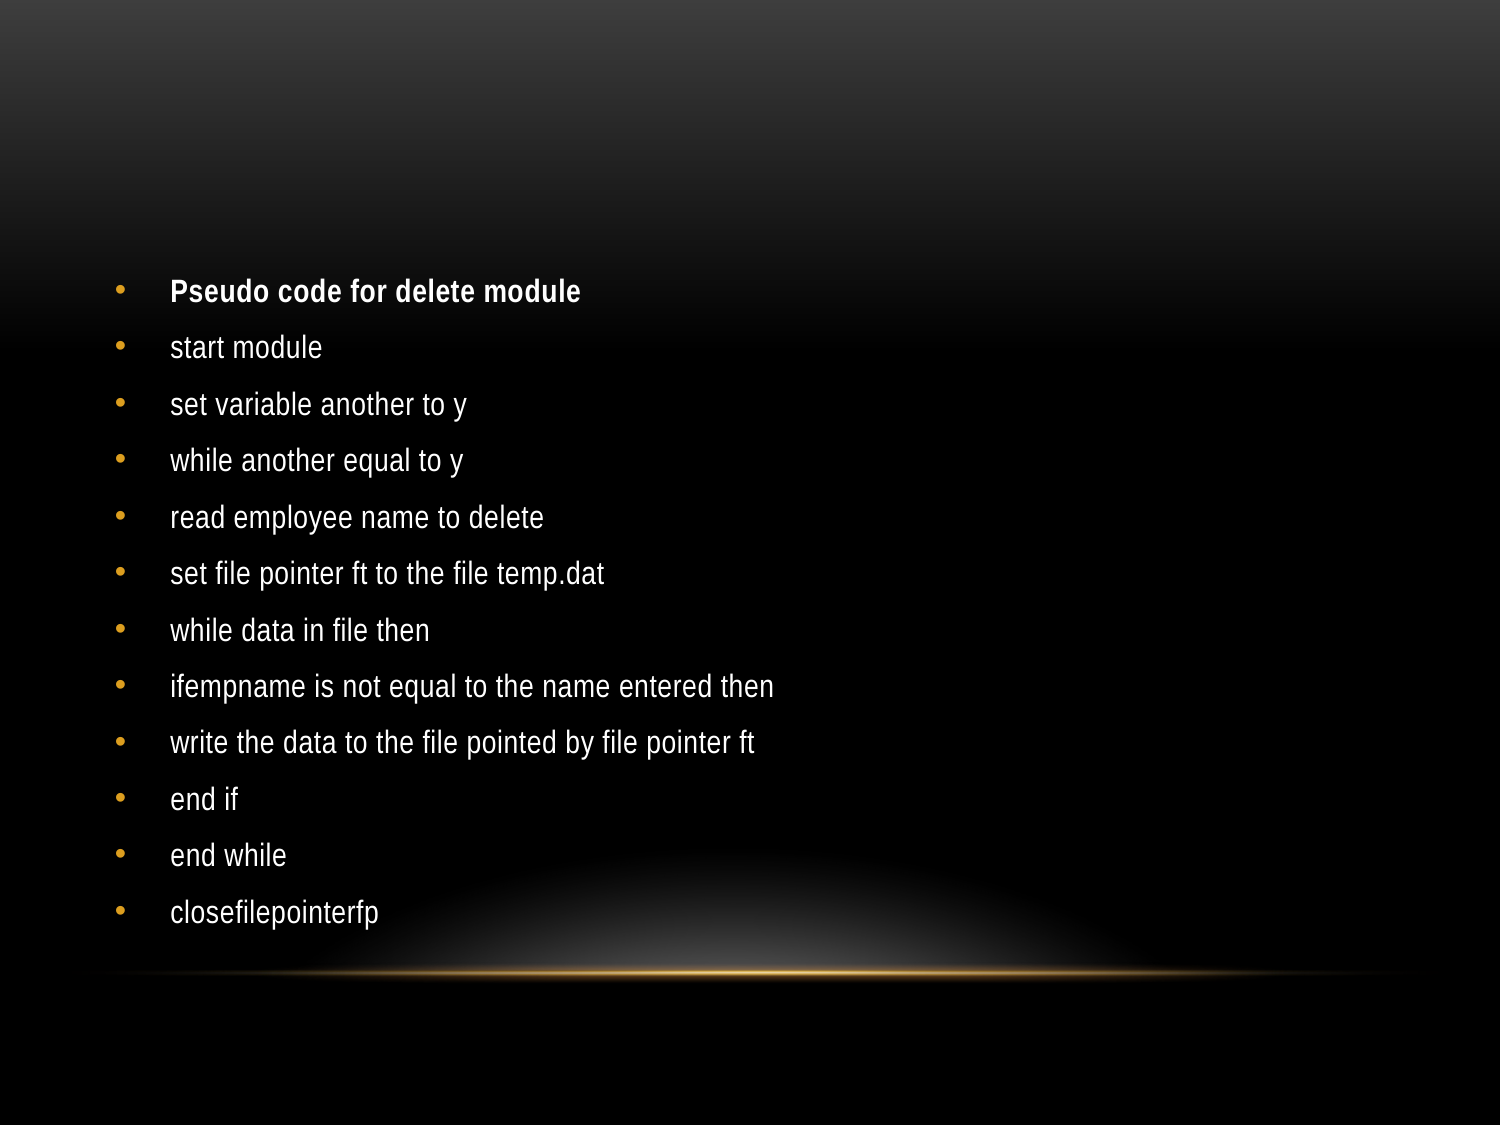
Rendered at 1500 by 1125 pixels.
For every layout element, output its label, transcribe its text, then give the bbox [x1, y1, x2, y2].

picture [0, 0, 1500, 1125]
list Pseudo code for delete module start module set variable another to y while another equal to y read employee name to delete set file pointer ft to the file temp.dat while data in file then ifempname is not equal to the name entered then write the data to the file pointed by file pointer ft end if end while closefilepointerfp [99, 262, 1400, 938]
